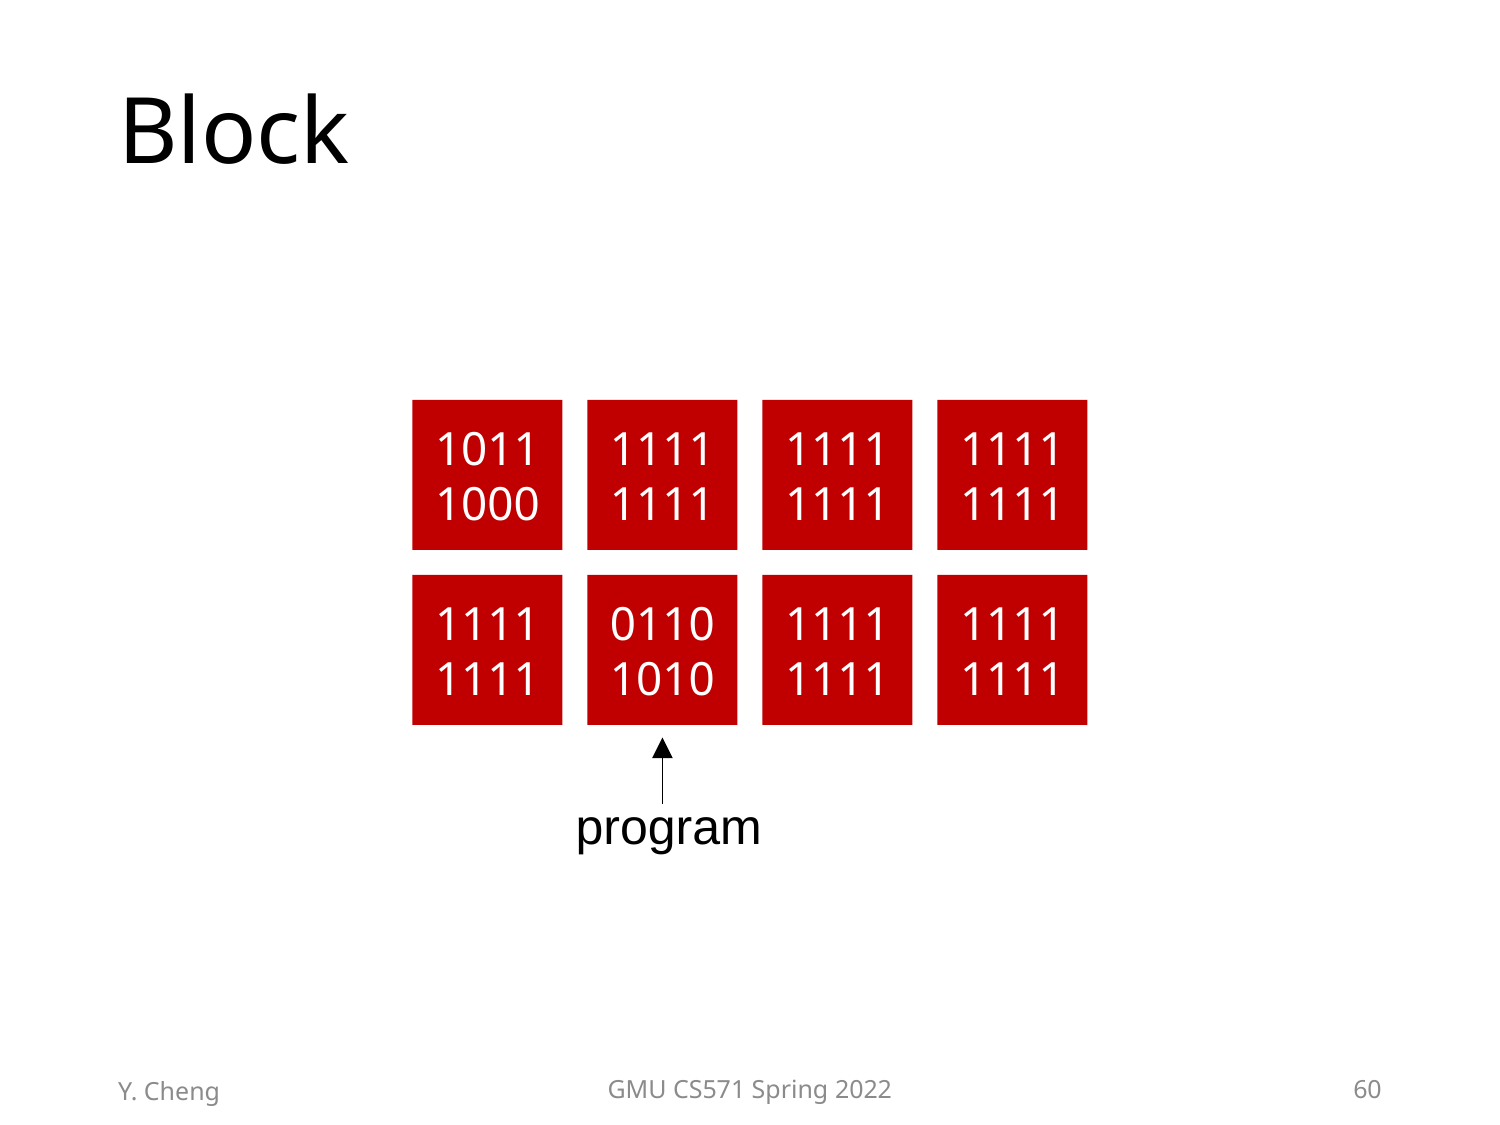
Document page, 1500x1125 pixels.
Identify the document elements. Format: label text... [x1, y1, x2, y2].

title Block [103, 25, 1397, 243]
slide_number 60 [1059, 1060, 1397, 1121]
text_box 1111 1111 [586, 399, 738, 551]
text_box 0110 1010 [586, 574, 738, 726]
text_box 1111 1111 [411, 574, 563, 726]
text_box program [524, 787, 813, 863]
text_box 1011 1000 [411, 399, 563, 551]
text_box 1111 1111 [936, 574, 1088, 726]
text_box 1111 1111 [761, 574, 913, 726]
footer GMU CS571 Spring 2022 [496, 1060, 1004, 1121]
text_box 1111 1111 [936, 399, 1088, 551]
text_box 1111 1111 [761, 399, 913, 551]
slide_number Y. Cheng [103, 1060, 441, 1121]
